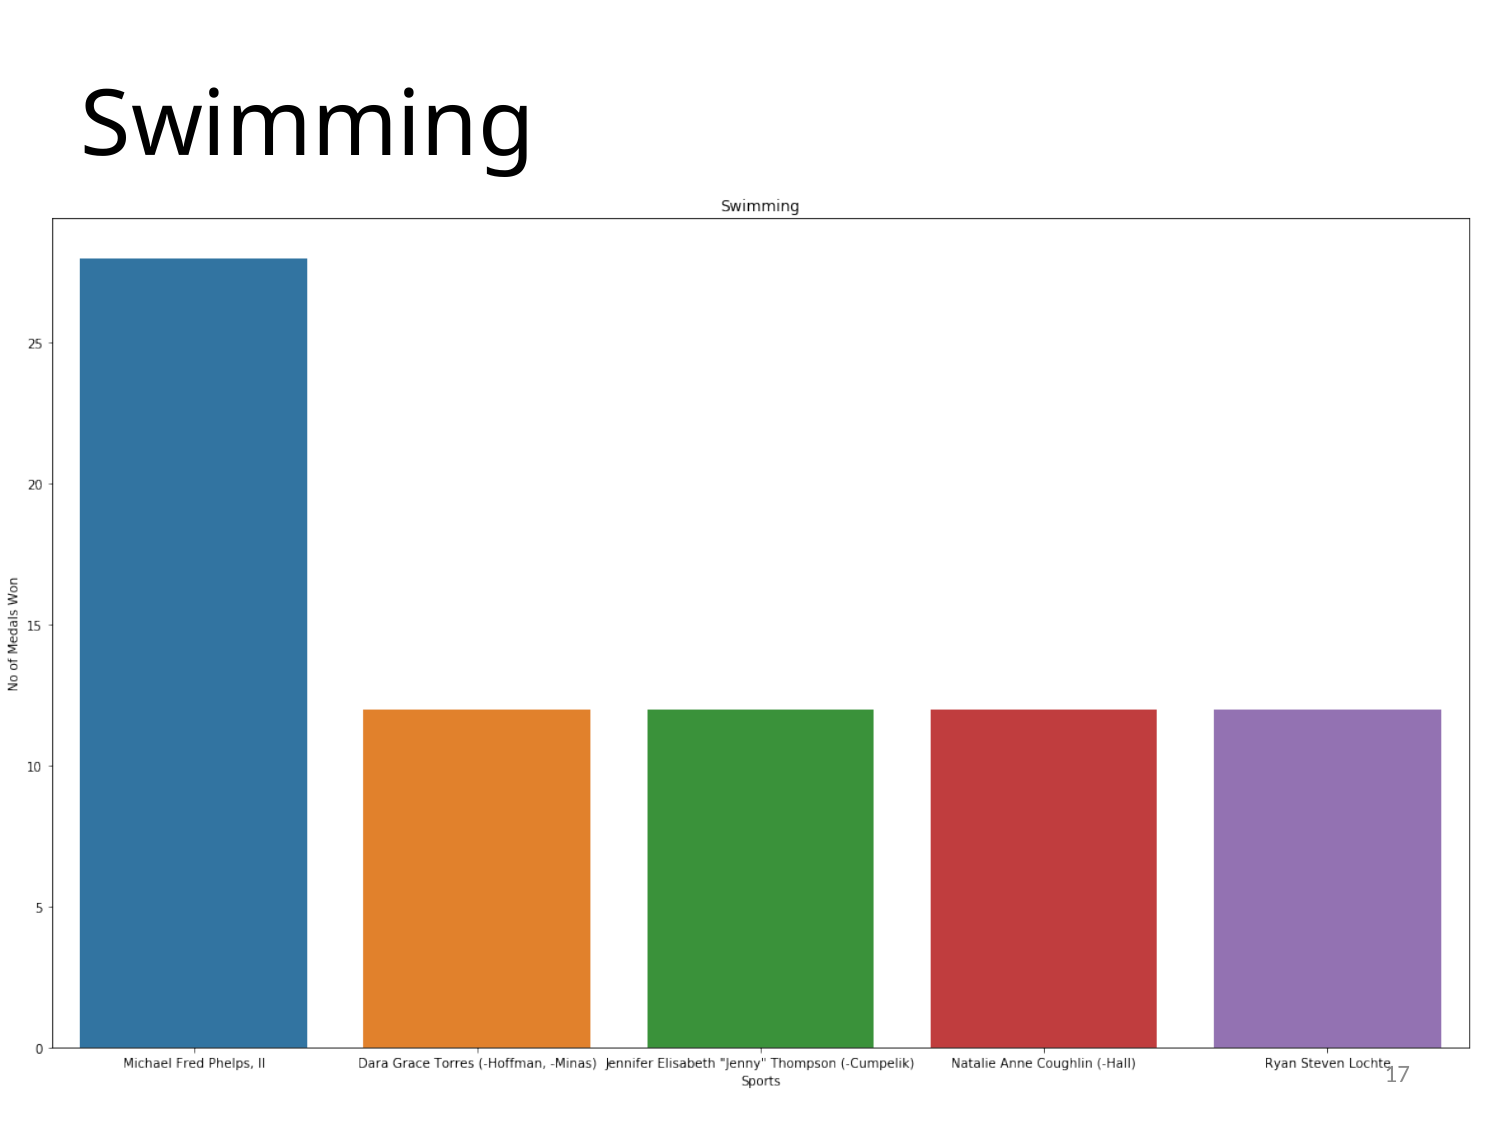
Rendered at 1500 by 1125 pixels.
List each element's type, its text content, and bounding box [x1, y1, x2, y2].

title Swimming [65, 24, 1416, 190]
picture [0, 190, 1482, 1097]
